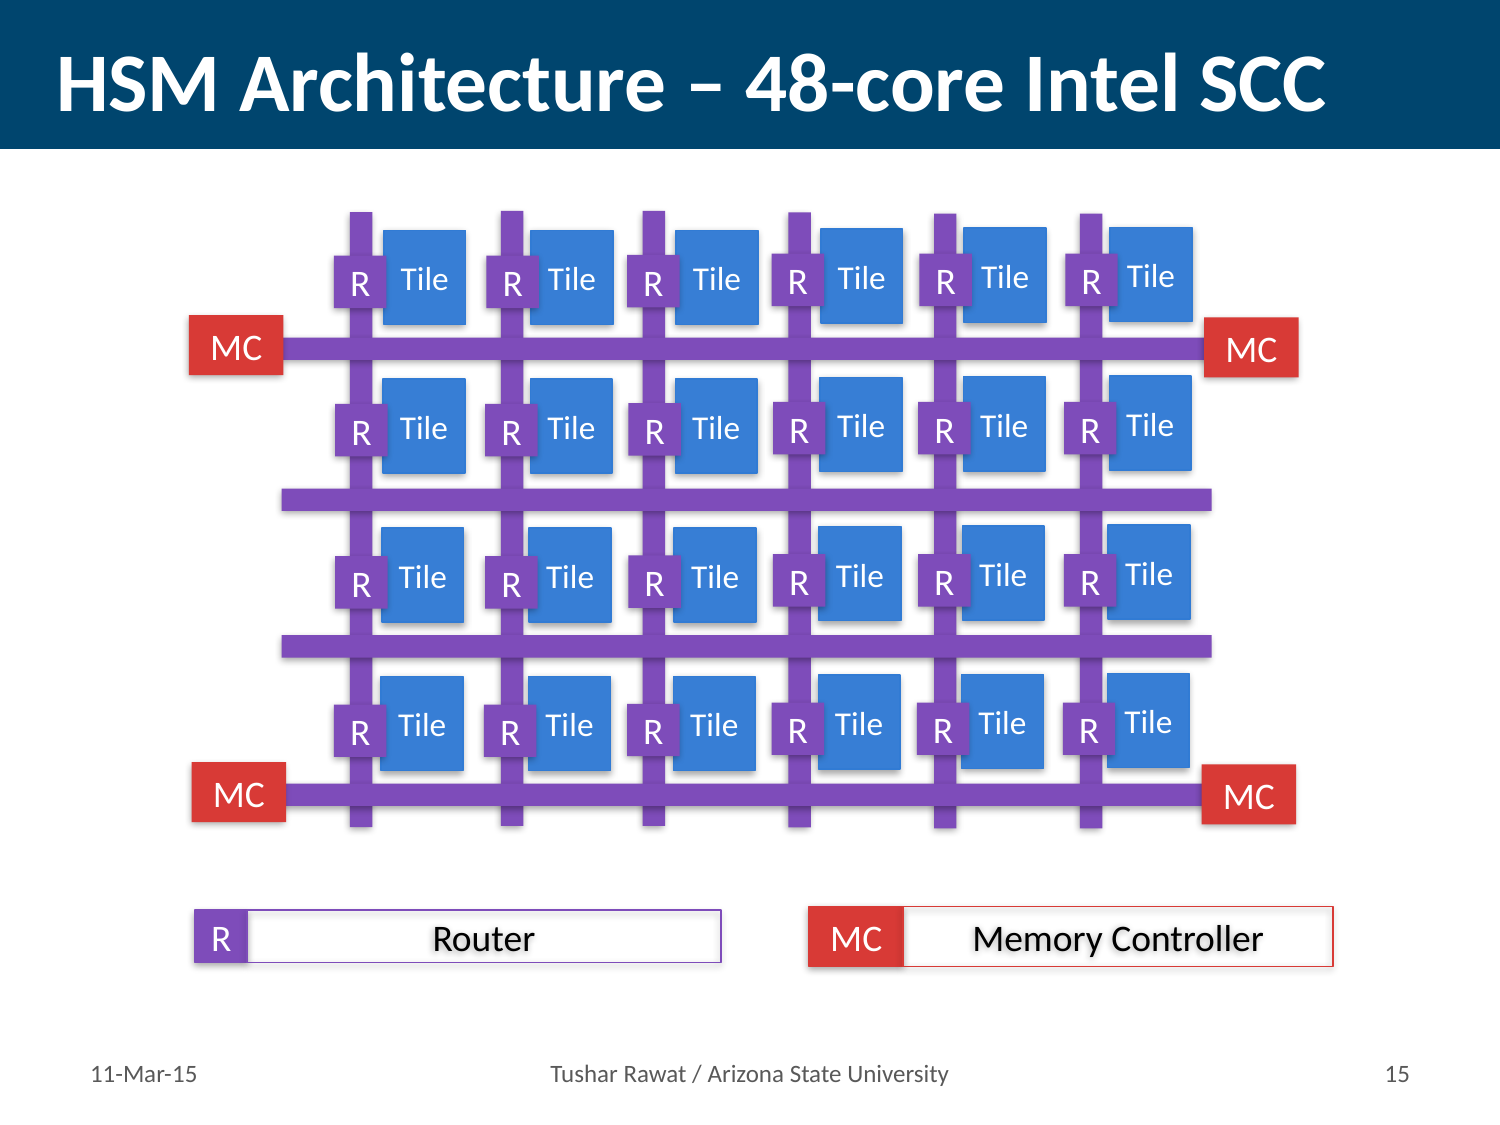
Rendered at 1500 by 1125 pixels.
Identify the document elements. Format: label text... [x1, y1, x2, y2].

list [75, 196, 1425, 1010]
slide_number 14 [1246, 1042, 1425, 1103]
text_box MC [808, 906, 900, 967]
text_box Memory Controller [902, 906, 1334, 967]
slide_number 11-Mar-15 [75, 1042, 254, 1103]
title HSM Architecture – 48-core Intel SCC [41, 15, 1459, 142]
footer Tushar Rawat / Arizona State University [277, 1042, 1223, 1103]
text_box R [194, 909, 245, 963]
text_box Router [246, 909, 722, 963]
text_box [188, 210, 1299, 829]
